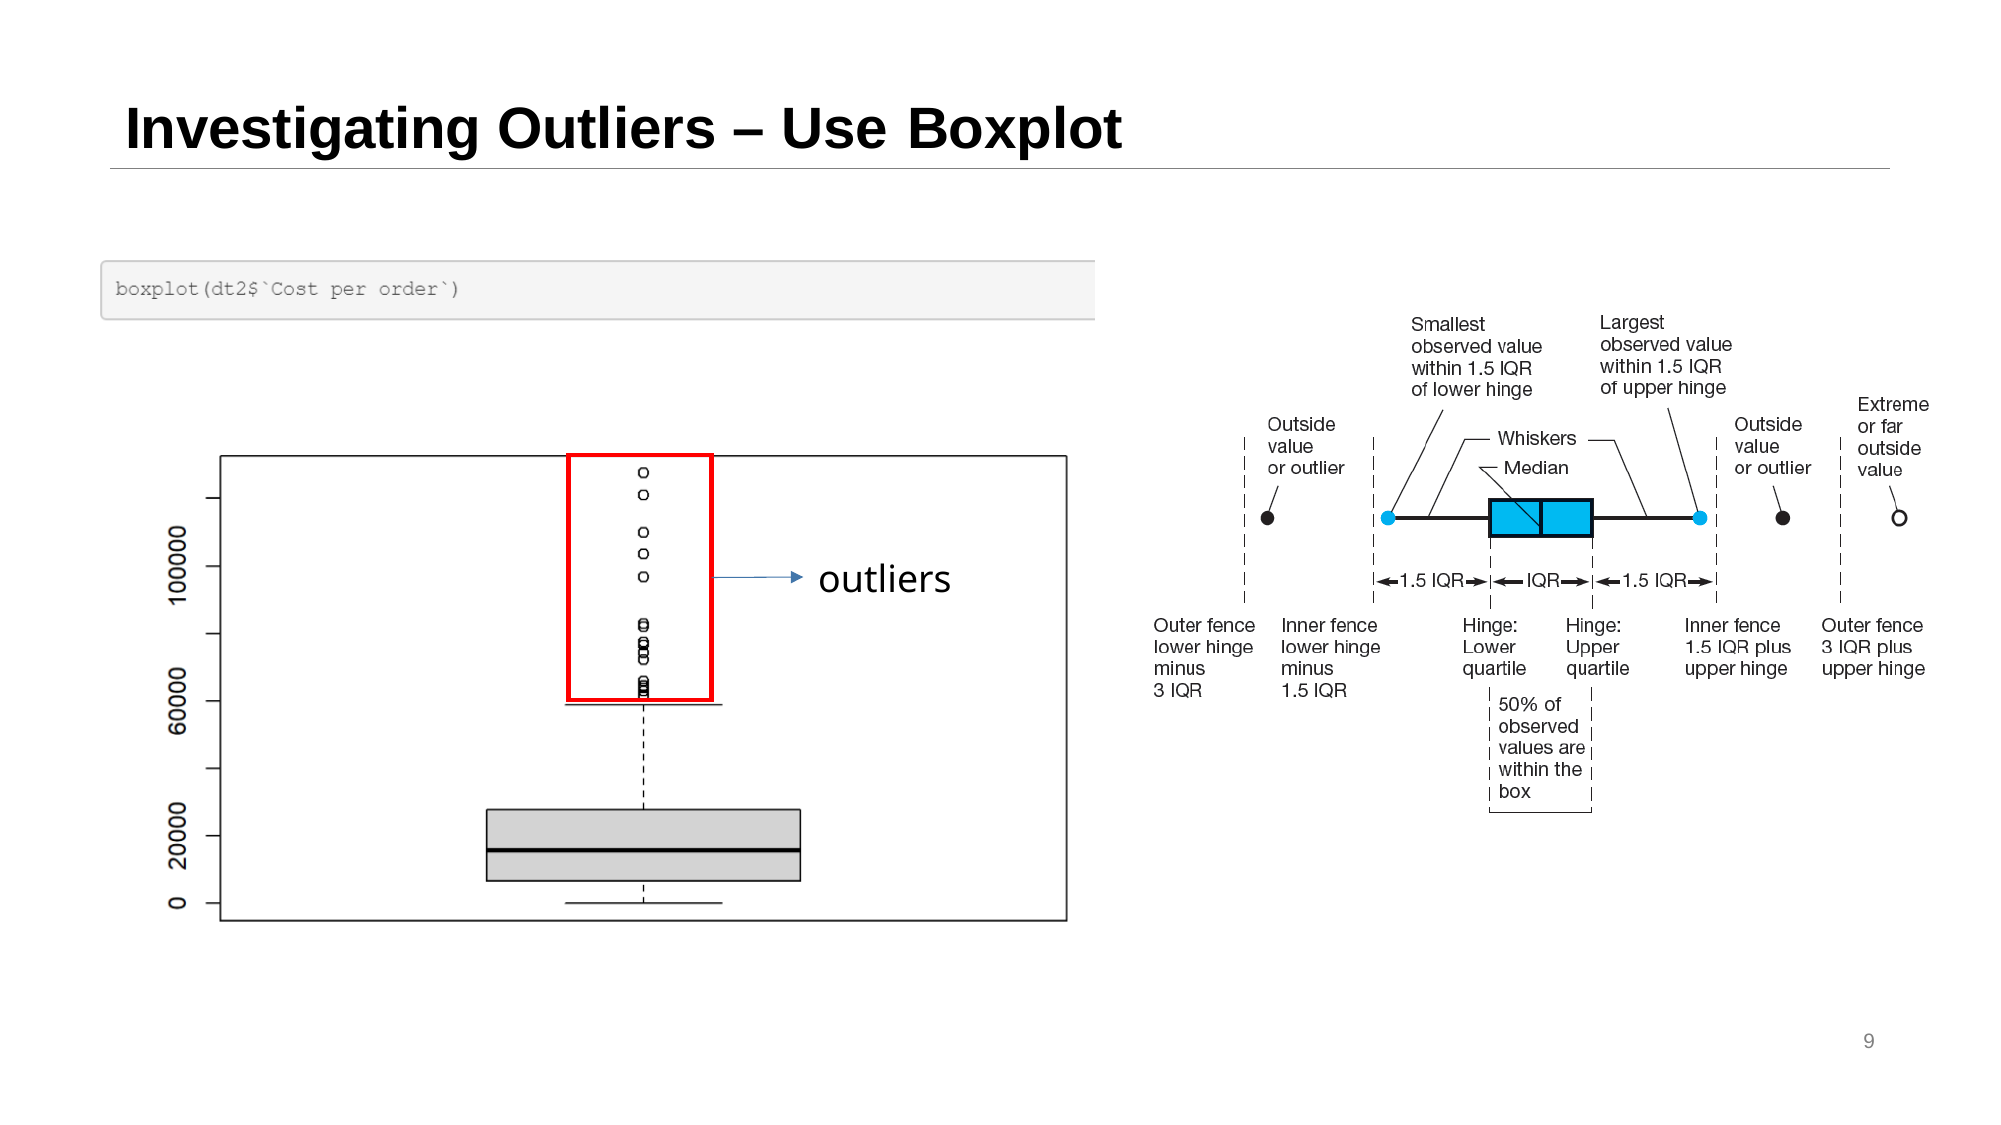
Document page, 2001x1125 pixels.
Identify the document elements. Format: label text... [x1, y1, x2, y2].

slide_number 9 [1412, 1022, 1890, 1057]
picture [92, 255, 1095, 937]
picture [1112, 291, 1974, 834]
title Investigating Outliers – Use Boxplot [109, 0, 1890, 169]
